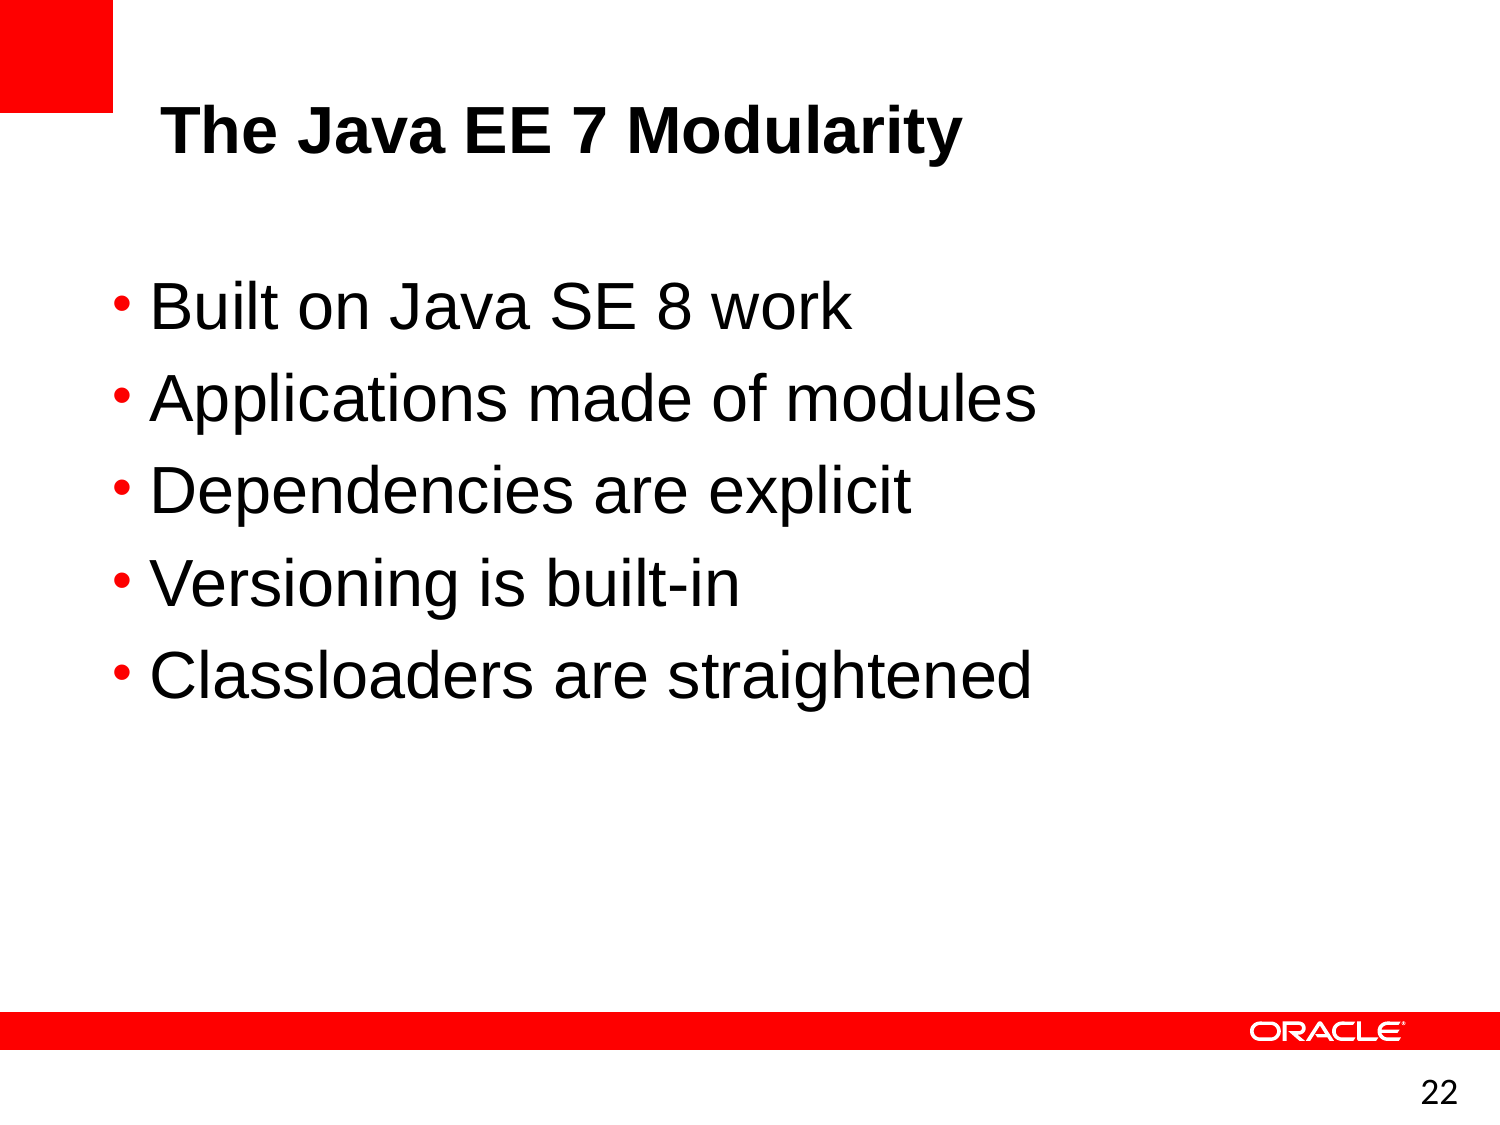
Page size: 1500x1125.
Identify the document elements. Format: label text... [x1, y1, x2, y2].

picture [0, 0, 113, 113]
picture [0, 1012, 1500, 1050]
list Built on Java SE 8 work Applications made of modules Dependencies are explicit Versioning is built-in Classloaders are straightened [112, 262, 1349, 1005]
title The Java EE 7 Modularity [145, 49, 1390, 205]
